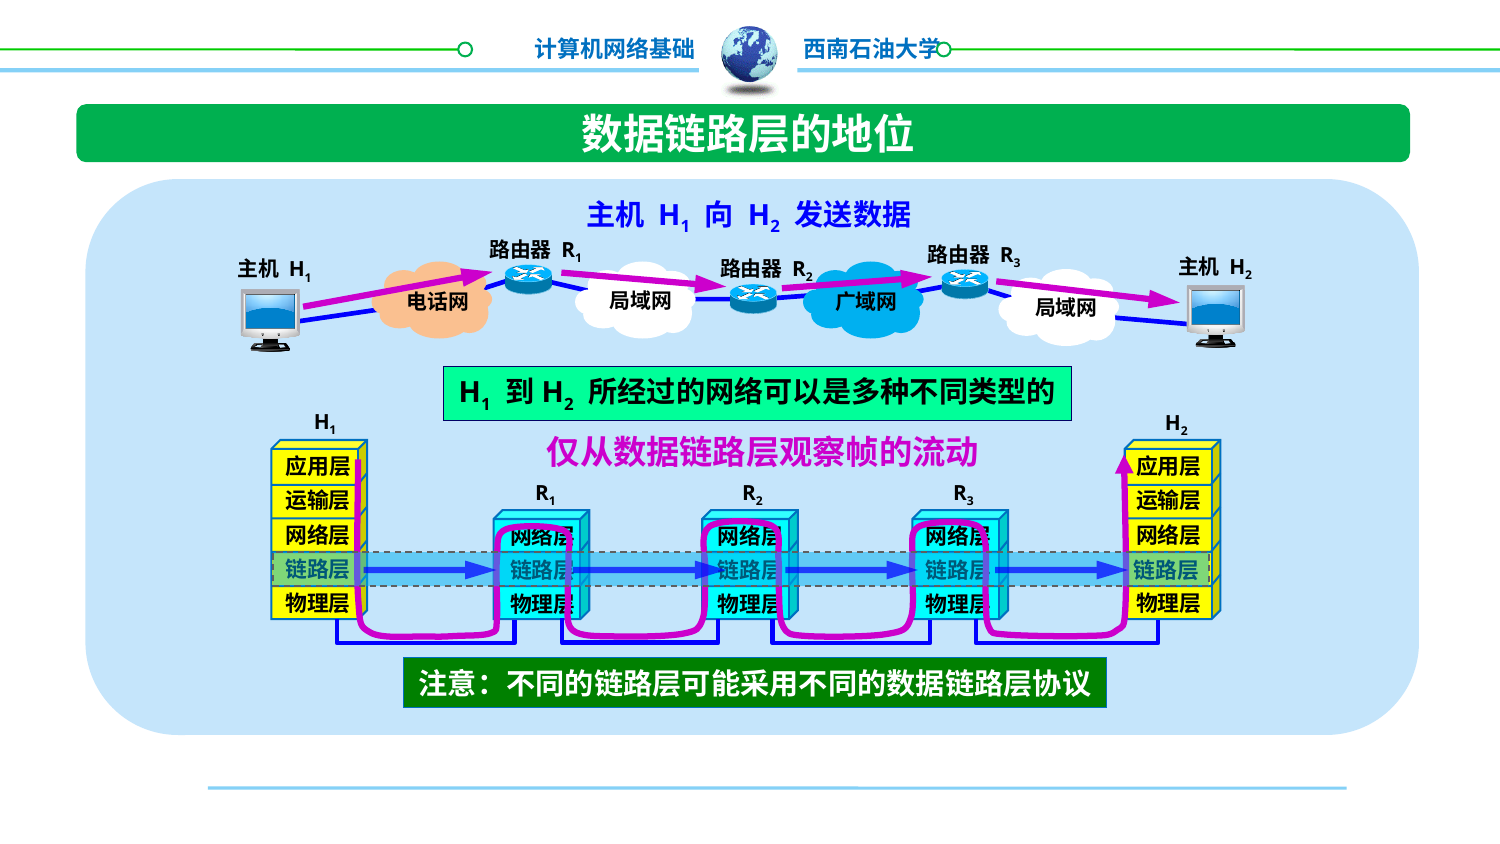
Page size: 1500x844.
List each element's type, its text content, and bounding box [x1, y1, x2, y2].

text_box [928, 276, 993, 326]
text_box 路由器 R1 [474, 228, 597, 273]
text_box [497, 276, 569, 326]
text_box H1 到H2 所经过的网络可以是多种不同类型的 [443, 366, 1072, 399]
text_box [83, 176, 1422, 738]
picture [535, 264, 553, 275]
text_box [282, 276, 366, 326]
text_box [931, 104, 1411, 163]
picture [531, 275, 542, 280]
text_box 主机 H1 [222, 248, 327, 292]
picture [504, 264, 522, 275]
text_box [371, 261, 493, 339]
text_box 数据链路层的地位 [566, 100, 931, 166]
text_box [76, 104, 566, 163]
text_box 主机 H2 [1163, 245, 1267, 290]
picture [941, 269, 956, 276]
picture [1181, 281, 1250, 350]
picture [719, 24, 779, 100]
picture [941, 292, 989, 300]
picture [953, 273, 963, 277]
picture [729, 283, 778, 314]
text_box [998, 268, 1120, 347]
text_box 路由器 R2 [705, 248, 828, 274]
text_box 主机 H1 向 H2 发送数据 [571, 188, 927, 243]
picture [729, 306, 746, 314]
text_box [574, 261, 696, 339]
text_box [802, 261, 924, 339]
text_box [268, 400, 1231, 644]
text_box 路由器 R3 [912, 234, 1036, 274]
picture [516, 268, 526, 272]
picture [531, 268, 542, 272]
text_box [1123, 276, 1200, 326]
picture [504, 287, 553, 295]
picture [974, 269, 989, 276]
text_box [700, 276, 797, 326]
text_box [938, 276, 996, 326]
picture [968, 273, 979, 277]
text_box 注意：不同的链路层可能采用不同的数据链路层协议 [403, 657, 1107, 708]
picture [236, 286, 304, 354]
